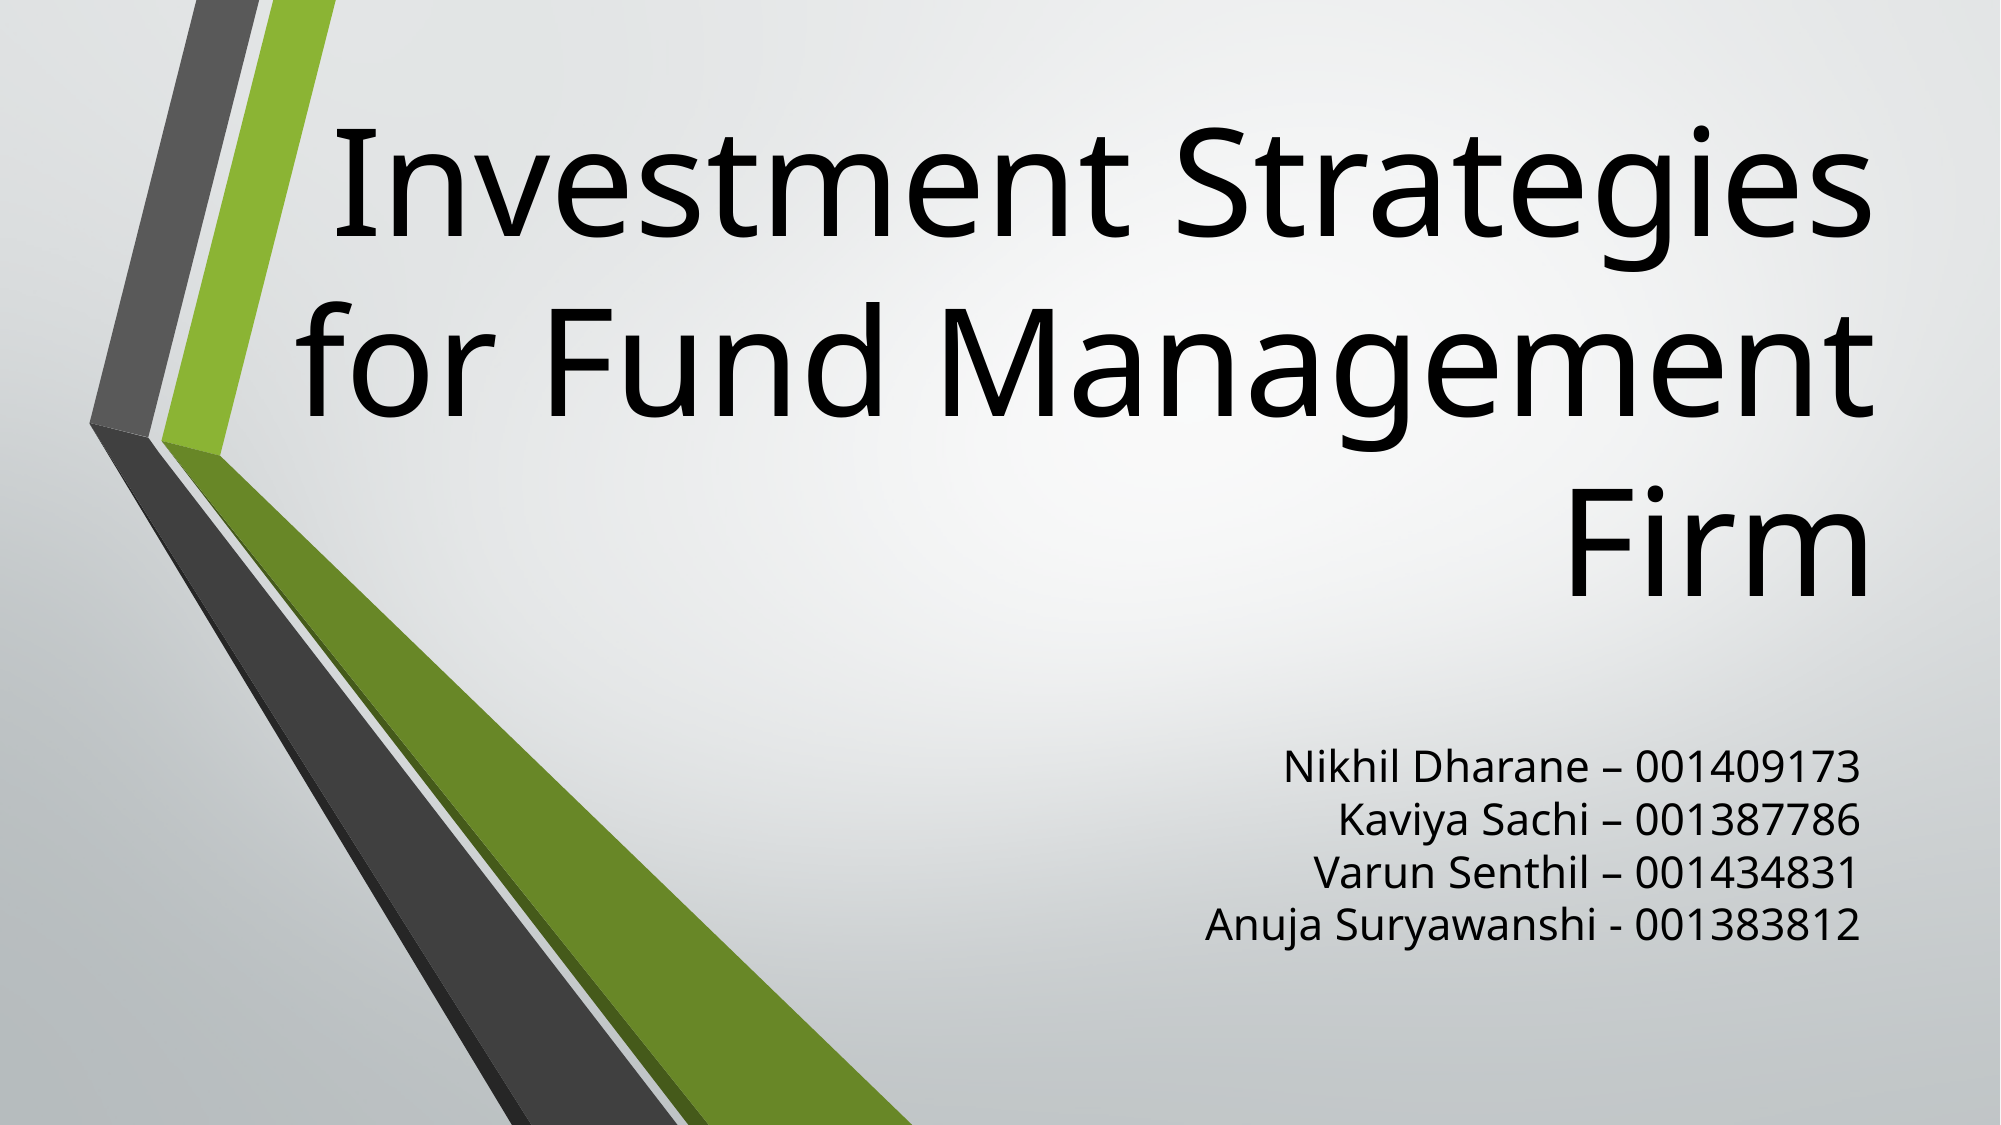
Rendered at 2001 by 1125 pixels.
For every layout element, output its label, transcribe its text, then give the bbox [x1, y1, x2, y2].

subtitle Nikhil Dharane – 001409173 Kaviya Sachi – 001387786 Varun Senthil – 001434831 Anuja Suryawanshi - 001383812 [769, 730, 1878, 960]
title Investment Strategies for Fund Management Firm [249, 40, 1893, 635]
